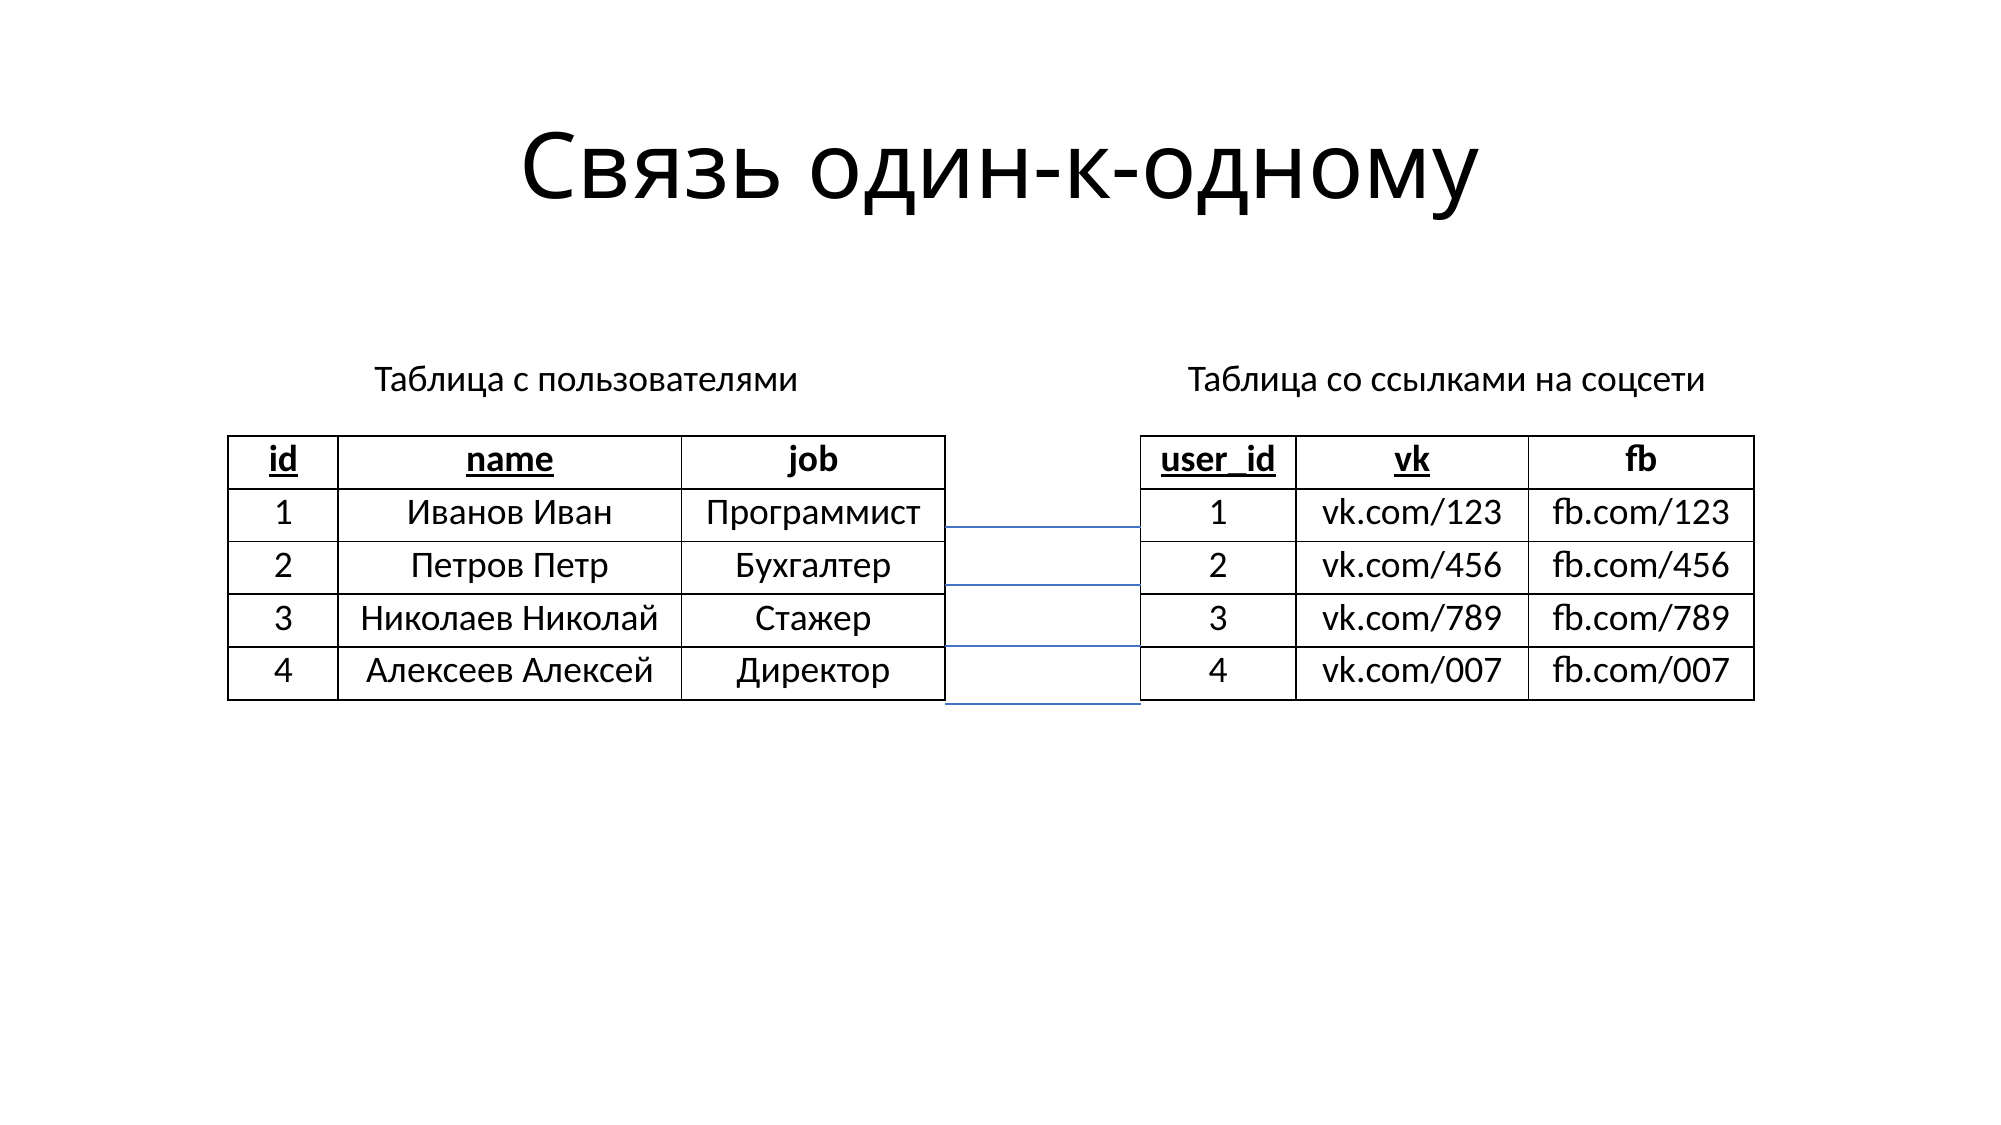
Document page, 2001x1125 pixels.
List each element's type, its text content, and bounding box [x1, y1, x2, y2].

table_cell fb.com/456 [1529, 542, 1753, 593]
table_cell 2 [229, 542, 337, 593]
text_box Таблица со ссылками на соцсети [1173, 346, 1722, 407]
table_header fb [1529, 437, 1753, 488]
table_header user_id [1141, 437, 1295, 488]
text_box Таблица с пользователями [359, 346, 814, 407]
table_cell Петров Петр [339, 542, 681, 593]
table_cell 4 [229, 648, 337, 699]
table_cell vk.com/789 [1297, 595, 1528, 646]
table_cell 1 [229, 490, 337, 541]
table_cell fb.com/007 [1529, 648, 1753, 699]
title Связь один-к-одному [137, 59, 1863, 278]
table_cell fb.com/123 [1529, 490, 1753, 541]
table_cell vk.com/007 [1297, 648, 1528, 699]
table_header job [682, 437, 944, 488]
table_cell 2 [1141, 542, 1295, 593]
table_cell fb.com/789 [1529, 595, 1753, 646]
table_cell Бухгалтер [682, 542, 944, 593]
table_cell 4 [1141, 648, 1295, 699]
table_cell 1 [1141, 490, 1295, 541]
table_header id [229, 437, 337, 488]
table_cell Иванов Иван [339, 490, 681, 541]
table_cell Алексеев Алексей [339, 648, 681, 699]
table_header vk [1297, 437, 1528, 488]
table_header name [339, 437, 681, 488]
table_cell vk.com/123 [1297, 490, 1528, 541]
table_cell Стажер [682, 595, 944, 646]
table_cell Директор [682, 648, 944, 699]
table_cell Программист [682, 490, 944, 541]
table_cell vk.com/456 [1297, 542, 1528, 593]
table_cell 3 [229, 595, 337, 646]
table_cell Николаев Николай [339, 595, 681, 646]
table_cell 3 [1141, 595, 1295, 646]
